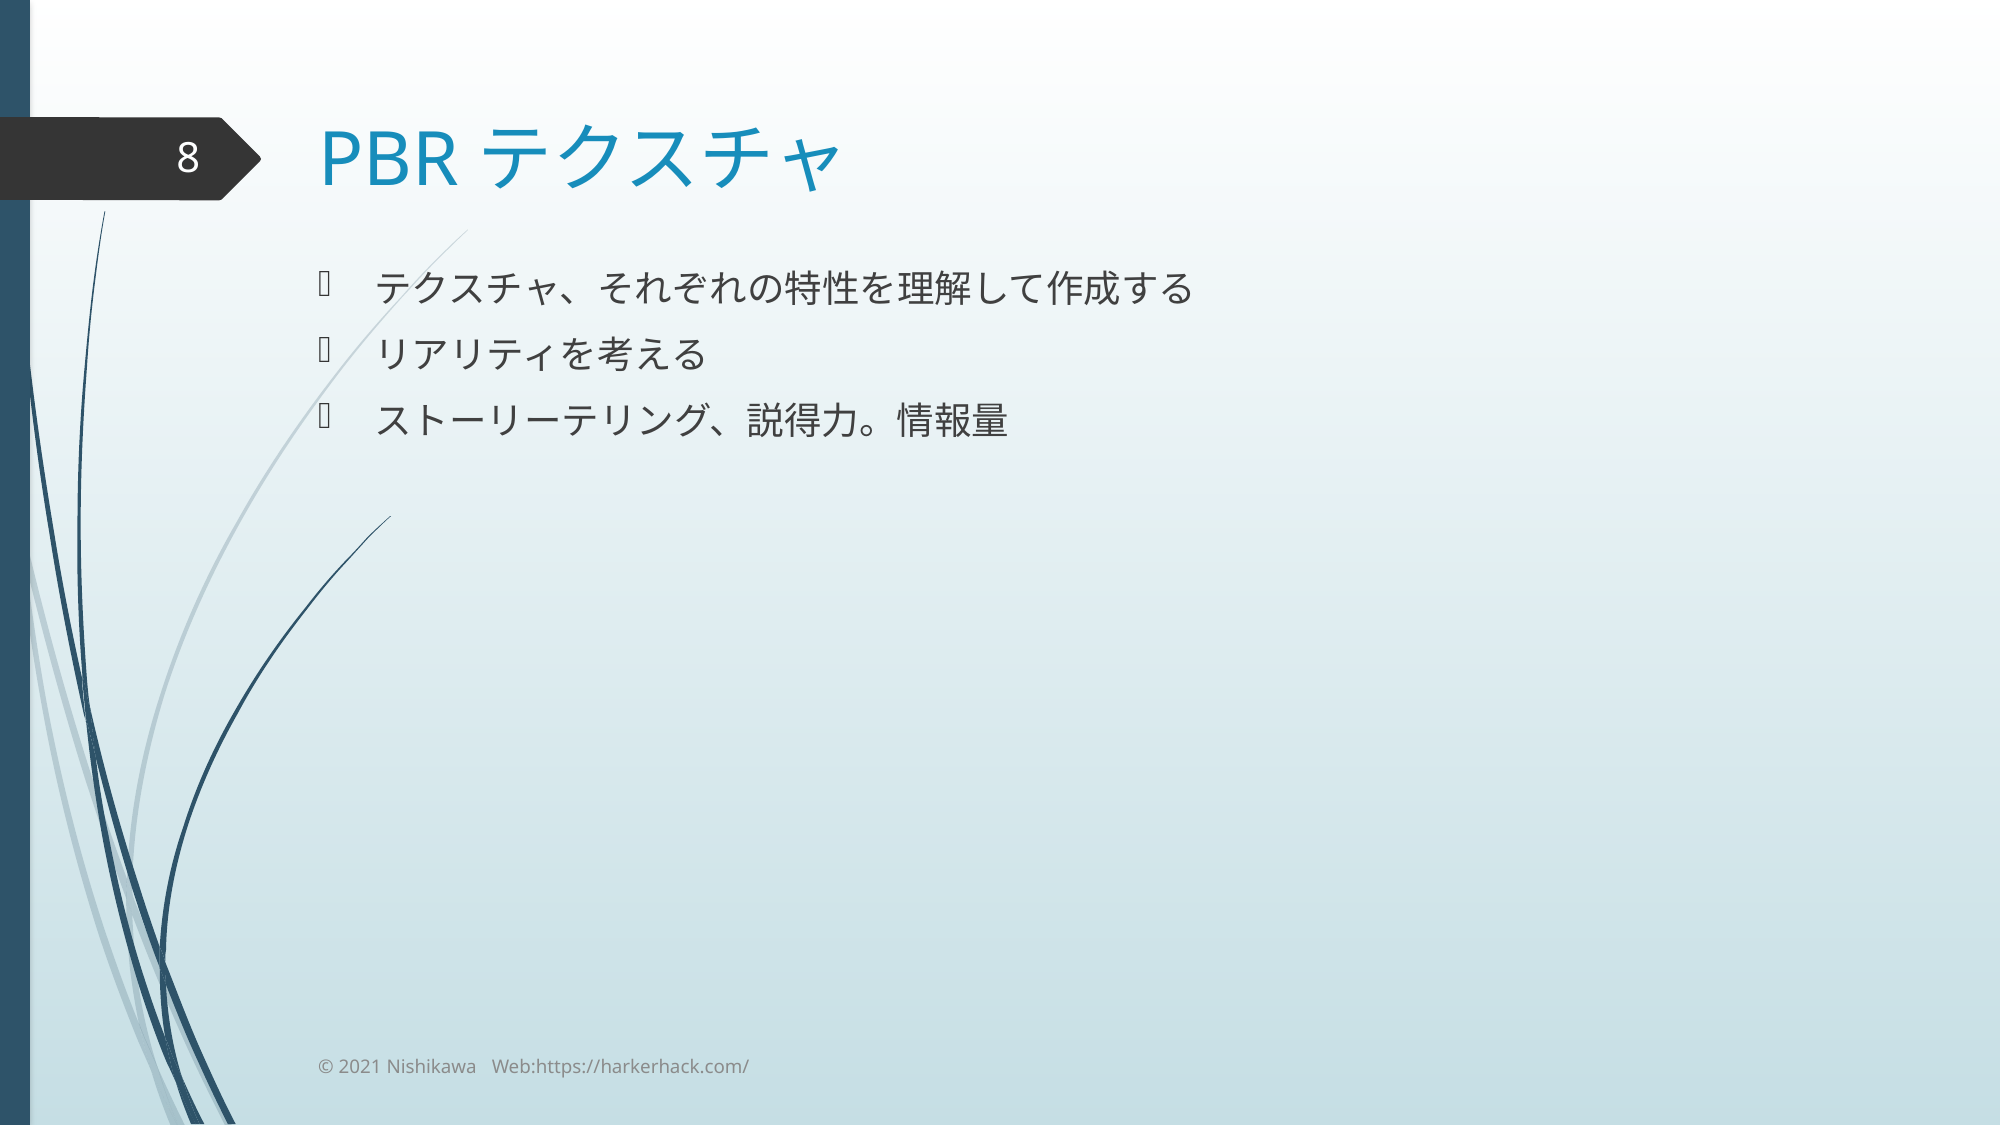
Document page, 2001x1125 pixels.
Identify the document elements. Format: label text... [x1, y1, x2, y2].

footer © 2021 Nishikawa Web:https://harkerhack.com/ [303, 1036, 1675, 1096]
list テクスチャ、それぞれの特性を理解して作成する リアリティを考える ストーリーテリング、説得力。情報量 [303, 257, 1888, 970]
slide_number 8 [87, 129, 216, 190]
title PBRテクスチャ [303, 102, 1888, 212]
